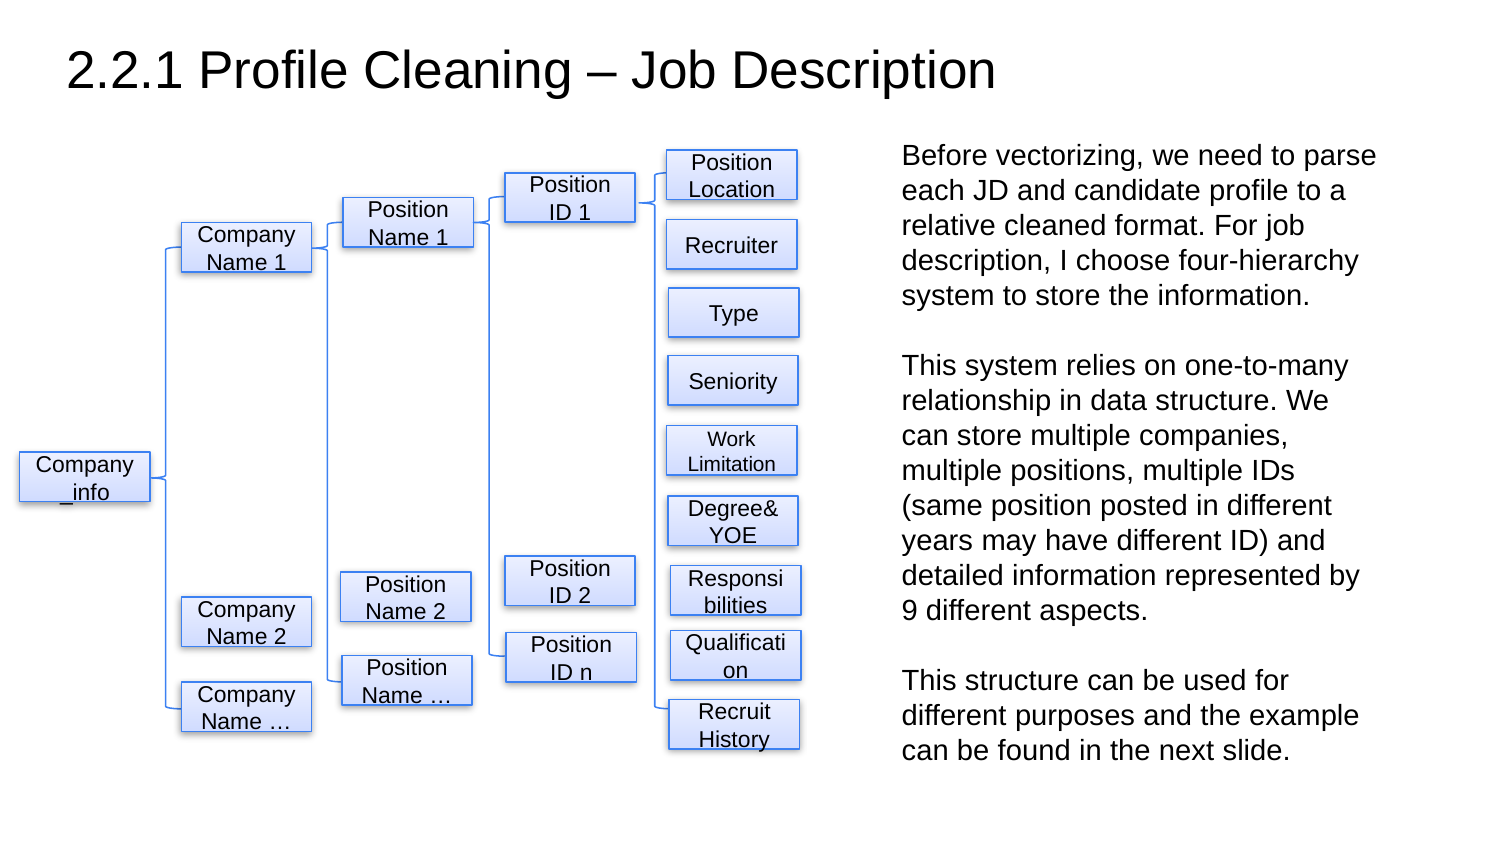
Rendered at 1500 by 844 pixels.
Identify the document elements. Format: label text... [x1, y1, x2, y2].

text_box Company Name 2 [181, 596, 312, 647]
text_box Position Name 1 [342, 197, 474, 248]
text_box Recruit History [668, 699, 800, 750]
text_box Position Name … [341, 655, 473, 706]
text_box Position ID 1 [504, 172, 636, 223]
text_box Work Limitation [666, 425, 798, 476]
text_box Position Name 2 [340, 571, 472, 622]
text_box [149, 246, 182, 710]
text_box Company Name 1 [181, 222, 312, 273]
text_box Position Location [666, 149, 798, 200]
text_box Company_info [19, 451, 151, 502]
text_box Company Name … [181, 681, 312, 732]
text_box [638, 172, 671, 710]
text_box Qualification [670, 630, 802, 681]
text_box Seniority [667, 355, 799, 406]
text_box [472, 195, 505, 657]
text_box Recruiter [666, 219, 798, 270]
text_box Position ID n [505, 632, 637, 683]
text_box Type [668, 287, 800, 338]
text_box [310, 221, 343, 683]
text_box Responsibilities [670, 565, 802, 616]
text_box Position ID 2 [504, 555, 636, 606]
text_box Degree& YOE [667, 495, 799, 546]
text_box Before vectorizing, we need to parse each JD and candidate profile to a relative cleaned format. For job description, I choose four-hierarchy system to store the information. This system relies on one-to-many relationship in data structure. We can store multiple companies, multiple positions, multiple IDs (same position posted in different years may have different ID) and detailed information represented by 9 different aspects. This structure can be used for different purposes and the example can be found in the next slide. [886, 129, 1399, 774]
title 2.2.1 Profile Cleaning – Job Description [51, 20, 1449, 115]
